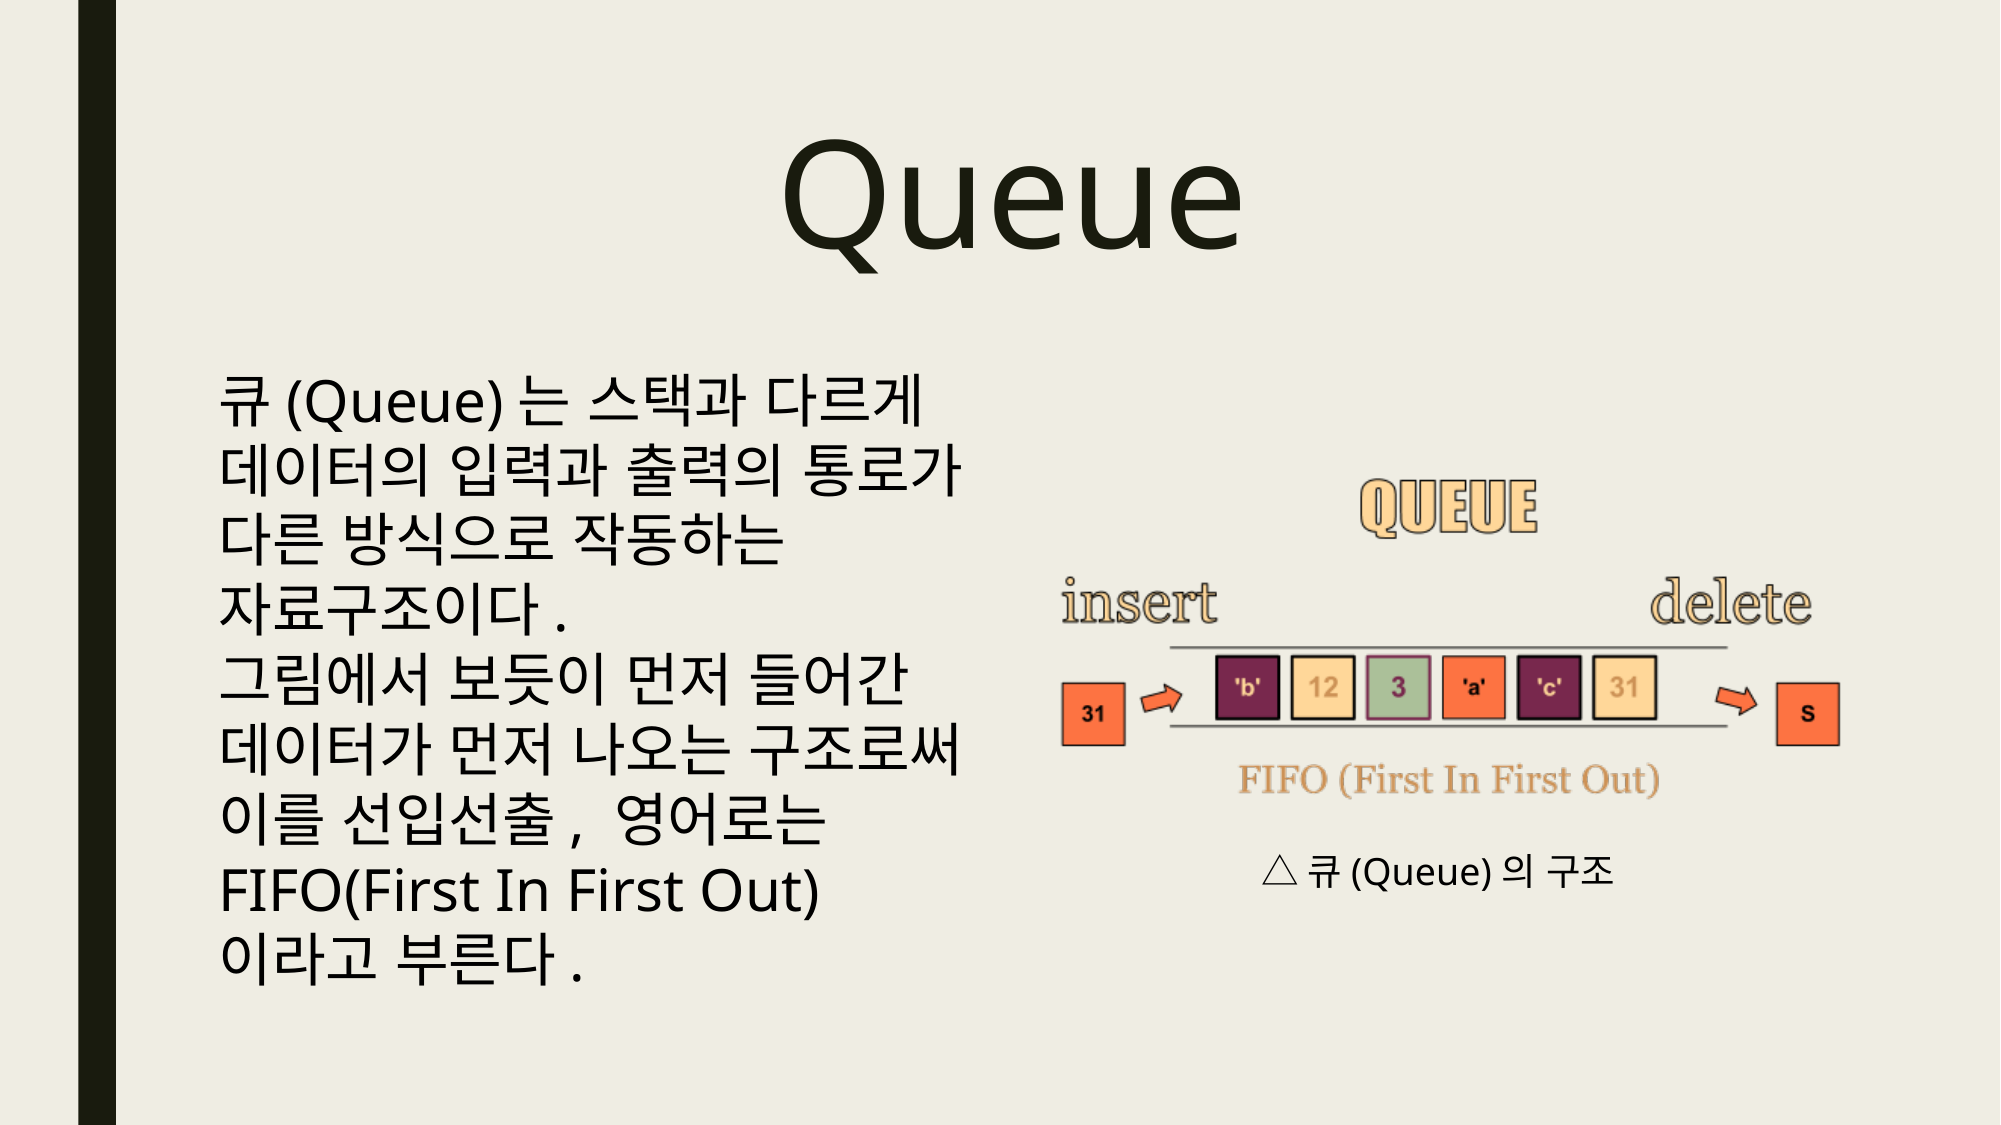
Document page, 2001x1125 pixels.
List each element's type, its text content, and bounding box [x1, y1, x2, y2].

title Queue [225, 112, 1800, 357]
text_box △큐(Queue)의 구조 [1012, 840, 1864, 901]
text_box 큐(Queue)는 스택과 다르게 데이터의 입력과 출력의 통로가 다른 방식으로 작동하는 자료구조이다. 그림에서 보듯이 먼저 들어간 데이터가 먼저 나오는 구조로써 이를 선입선출, 영어로는 FIFO(First In First Out) 이라고 부른다. [203, 356, 988, 1001]
picture [987, 471, 1922, 822]
